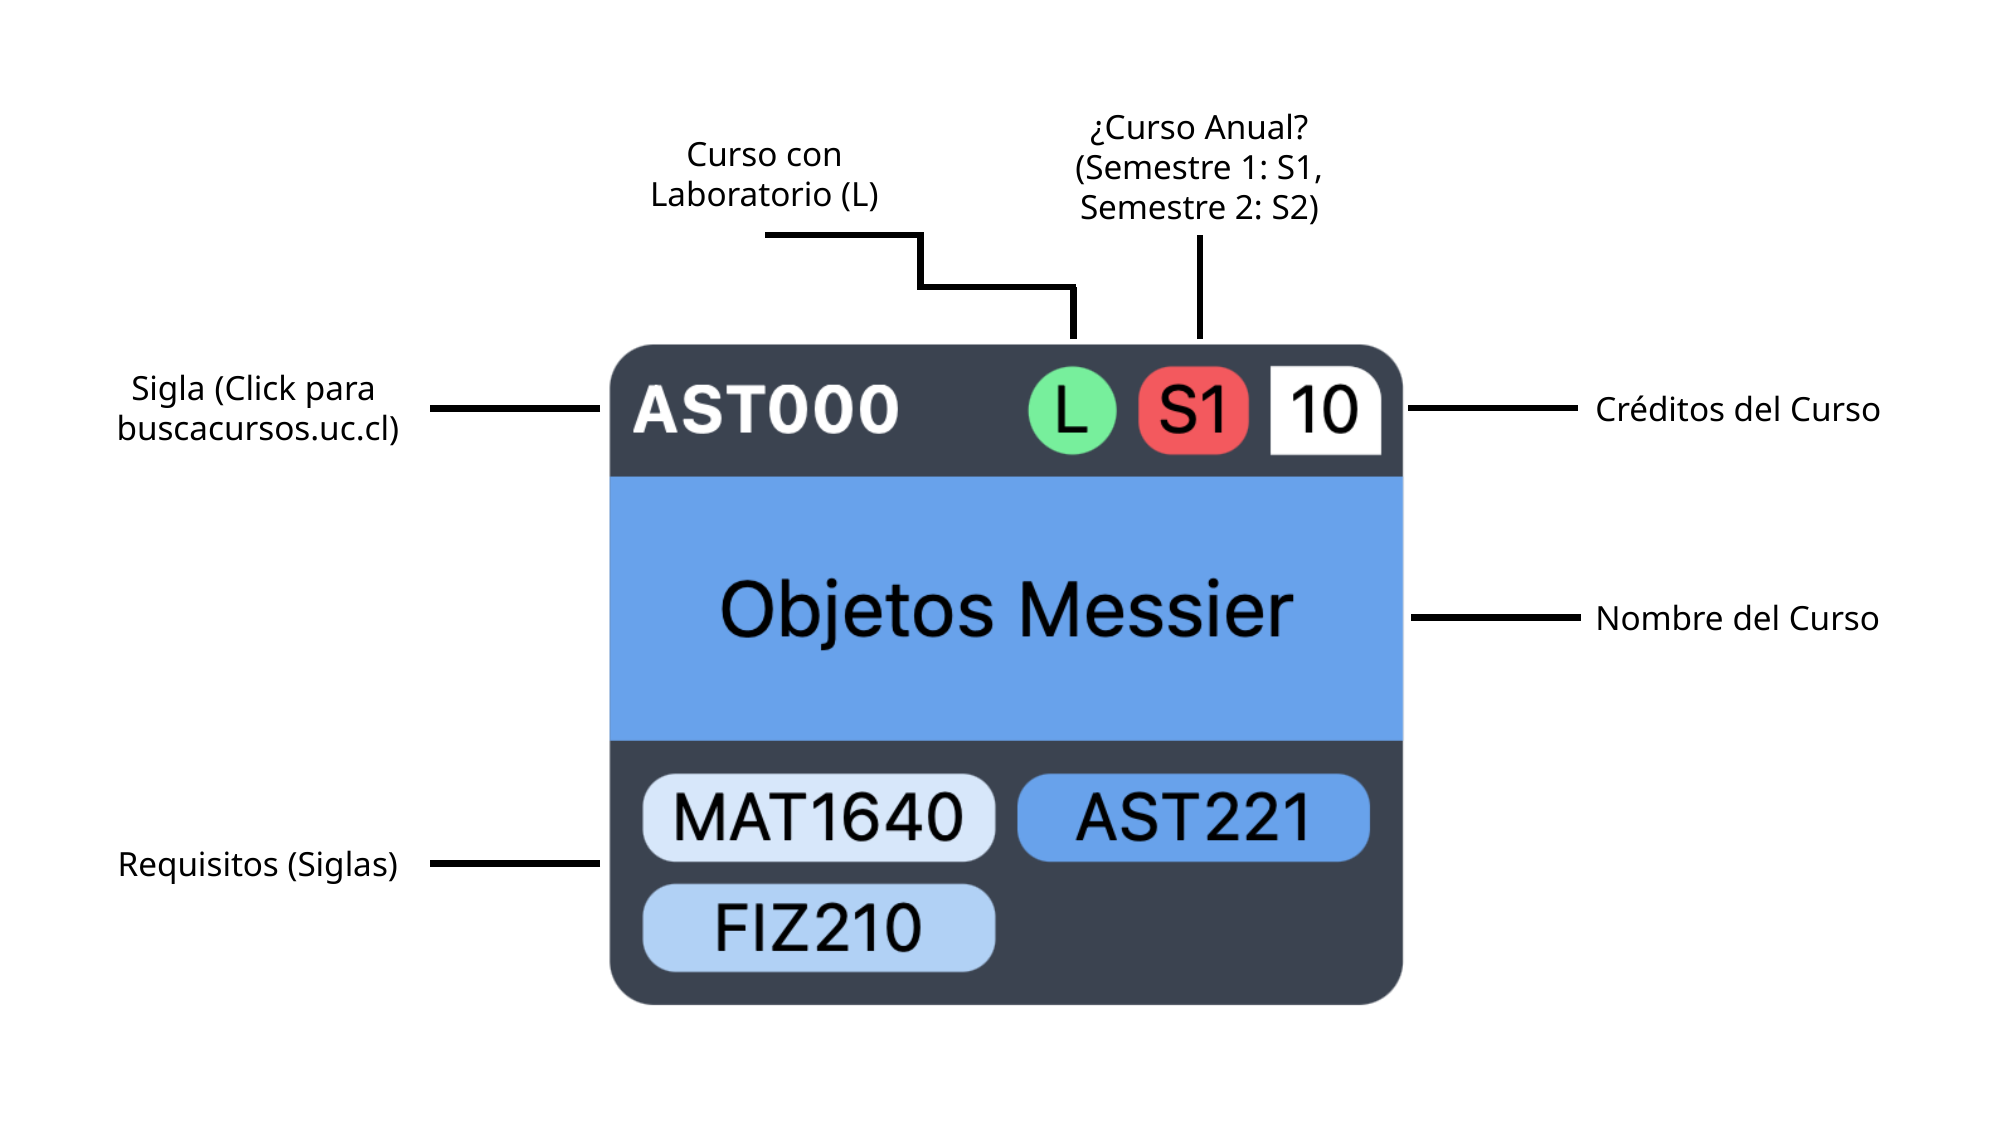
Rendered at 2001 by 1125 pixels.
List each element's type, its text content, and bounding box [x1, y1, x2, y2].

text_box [764, 234, 1077, 288]
text_box Nombre del Curso [1580, 589, 1924, 645]
text_box Requisitos (Siglas) [86, 835, 430, 891]
text_box Curso con Laboratorio (L) [592, 125, 937, 221]
picture [592, 326, 1419, 1020]
text_box Sigla (Click para buscacursos.uc.cl) [86, 360, 430, 455]
text_box Créditos del Curso [1580, 380, 1924, 436]
text_box ¿Curso Anual? (Semestre 1: S1, Semestre 2: S2) [1027, 98, 1372, 234]
